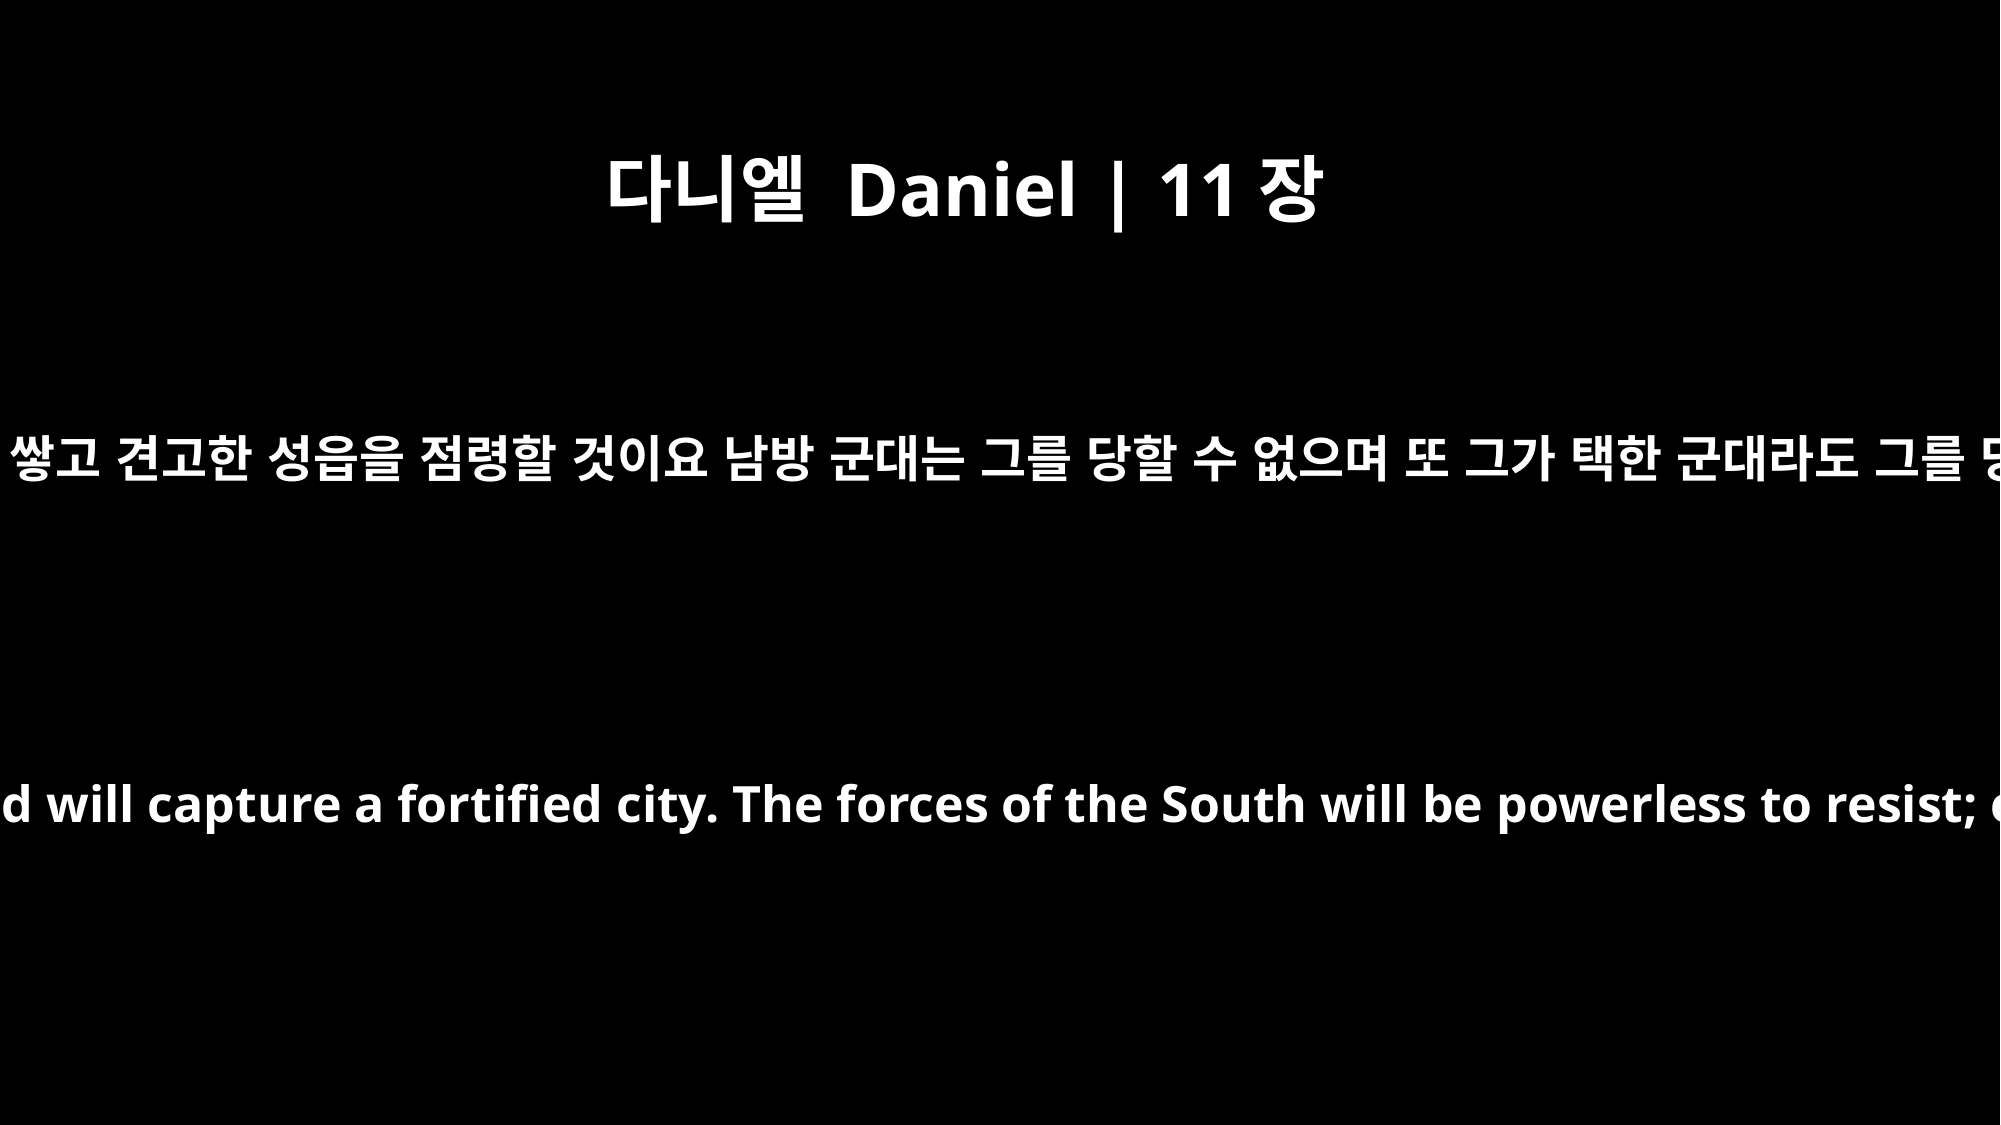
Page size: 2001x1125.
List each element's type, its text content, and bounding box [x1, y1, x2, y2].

text_box 15 이에 북방 왕은 와서 토성을 쌓고 견고한 성읍을 점령할 것이요 남방 군대는 그를 당할 수 없으며 또 그가 택한 군대라도 그를 당할 힘이 없을 것이므로 [0, 359, 2000, 495]
text_box 다니엘 Daniel | 11장 [591, 136, 1341, 239]
text_box Then the king of the North will come and build up siege ramps and will capture a fortified city. The forces of the South will be powerless to resist; even their best troops will not have the strength to stand. [0, 764, 2000, 840]
